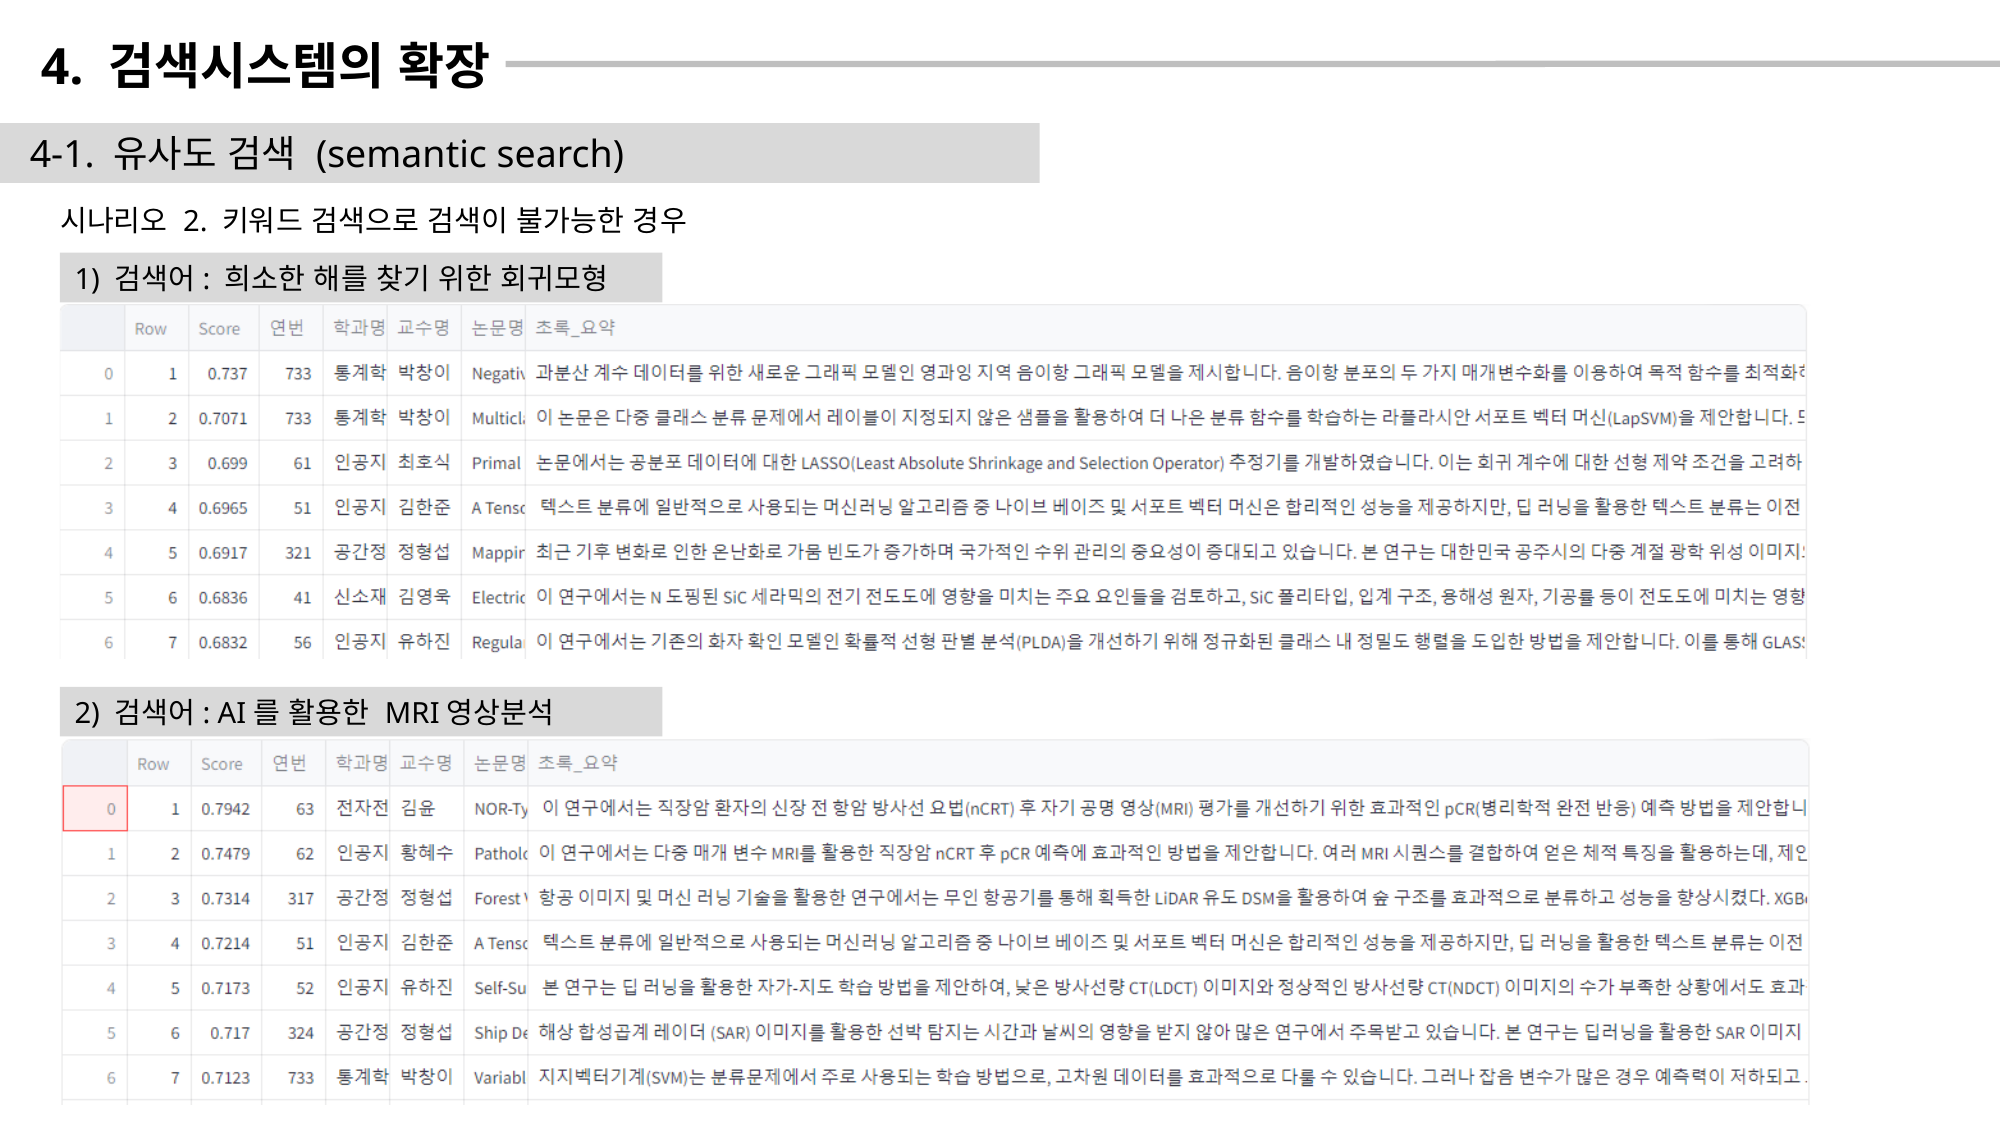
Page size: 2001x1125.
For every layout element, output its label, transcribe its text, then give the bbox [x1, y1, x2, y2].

text_box 4. 검색시스템의 확장 [26, 26, 506, 102]
picture [59, 738, 1811, 1105]
text_box 1) 검색어: 희소한 해를 찾기 위한 회귀모형 [59, 252, 663, 303]
text_box 2) 검색어: AI를 활용한 MRI영상분석 [59, 686, 663, 737]
text_box 시나리오 2. 키워드 검색으로 검색이 불가능한 경우 [45, 195, 757, 245]
text_box 4-1. 유사도 검색 (semantic search) [0, 123, 1040, 183]
picture [59, 304, 1811, 659]
